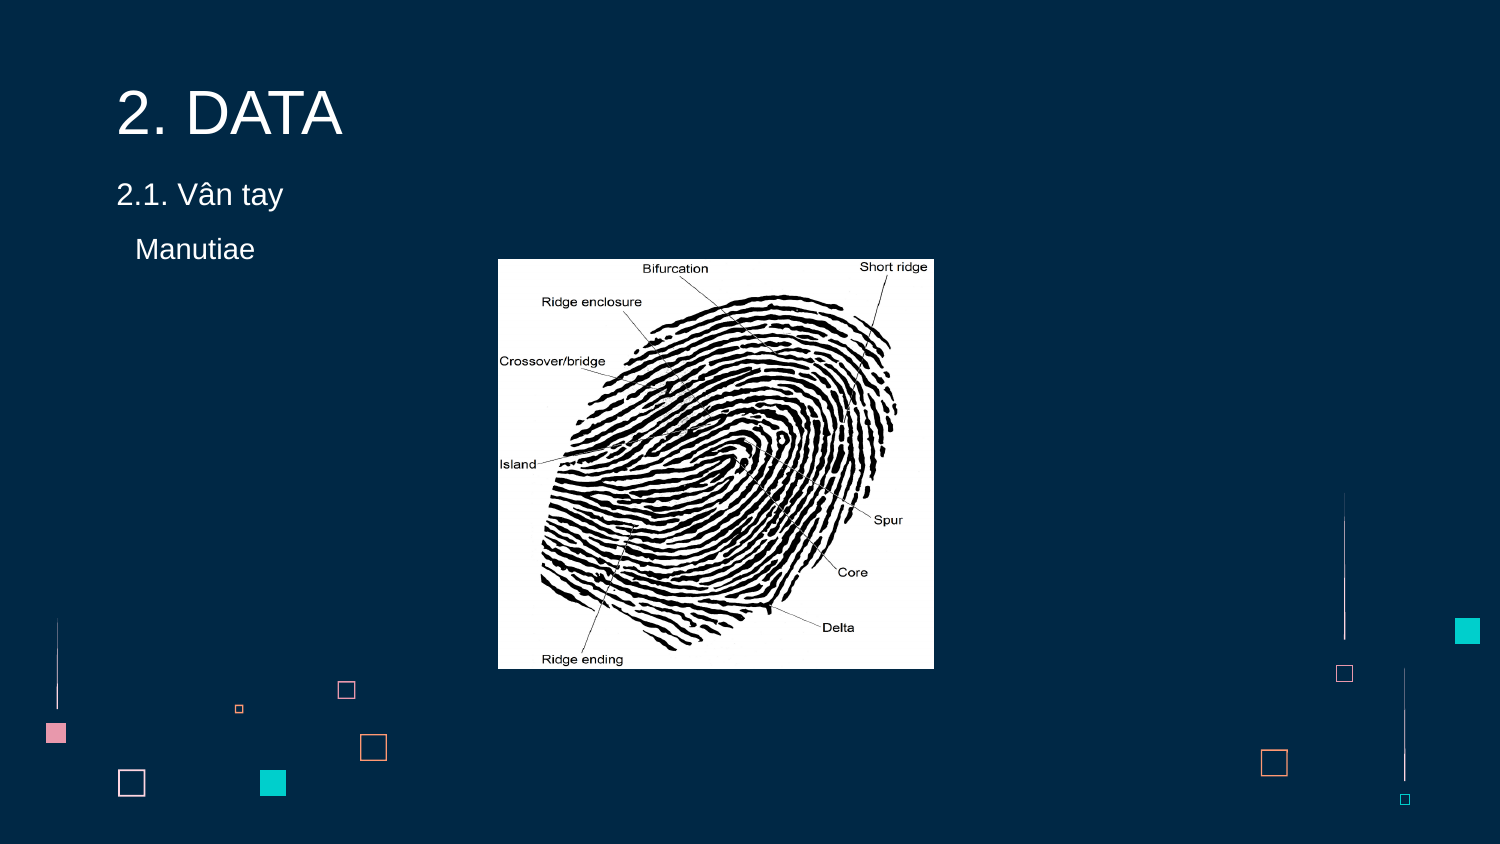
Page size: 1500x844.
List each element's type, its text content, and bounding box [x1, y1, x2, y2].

list 2.1. Vân tay [101, 140, 378, 215]
title 2. DATA [101, 67, 682, 163]
text_box Manutiae [101, 215, 1032, 698]
picture [498, 259, 934, 670]
